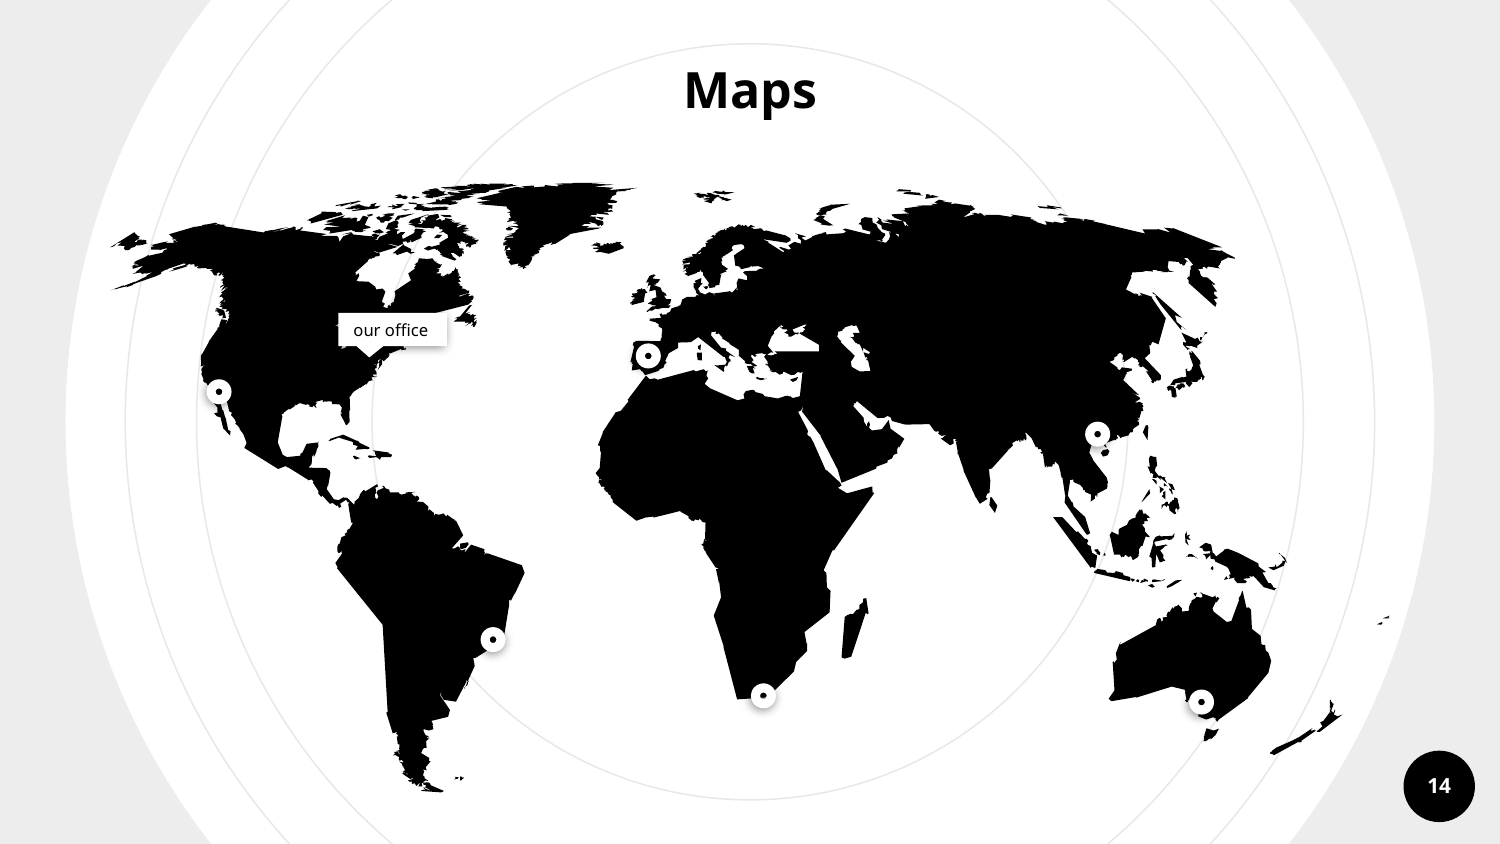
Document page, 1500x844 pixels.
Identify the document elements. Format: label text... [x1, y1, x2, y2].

text_box [1269, 699, 1343, 756]
text_box [635, 343, 661, 369]
text_box [1202, 728, 1219, 742]
text_box [394, 194, 409, 200]
text_box [206, 379, 232, 405]
text_box [110, 213, 525, 793]
text_box [750, 683, 776, 709]
text_box [693, 190, 735, 204]
slide_number ‹#› [1403, 750, 1475, 823]
text_box [896, 189, 924, 196]
text_box [1108, 590, 1272, 722]
text_box [387, 203, 405, 210]
text_box [1199, 542, 1277, 591]
text_box [1085, 421, 1111, 447]
text_box [925, 194, 940, 199]
text_box [1189, 689, 1215, 715]
title Maps [321, 50, 1179, 134]
text_box our office [338, 312, 447, 358]
text_box [595, 199, 1235, 700]
text_box [407, 182, 638, 269]
text_box [335, 200, 381, 212]
text_box [307, 211, 373, 234]
text_box [1268, 552, 1288, 571]
text_box [480, 627, 506, 653]
